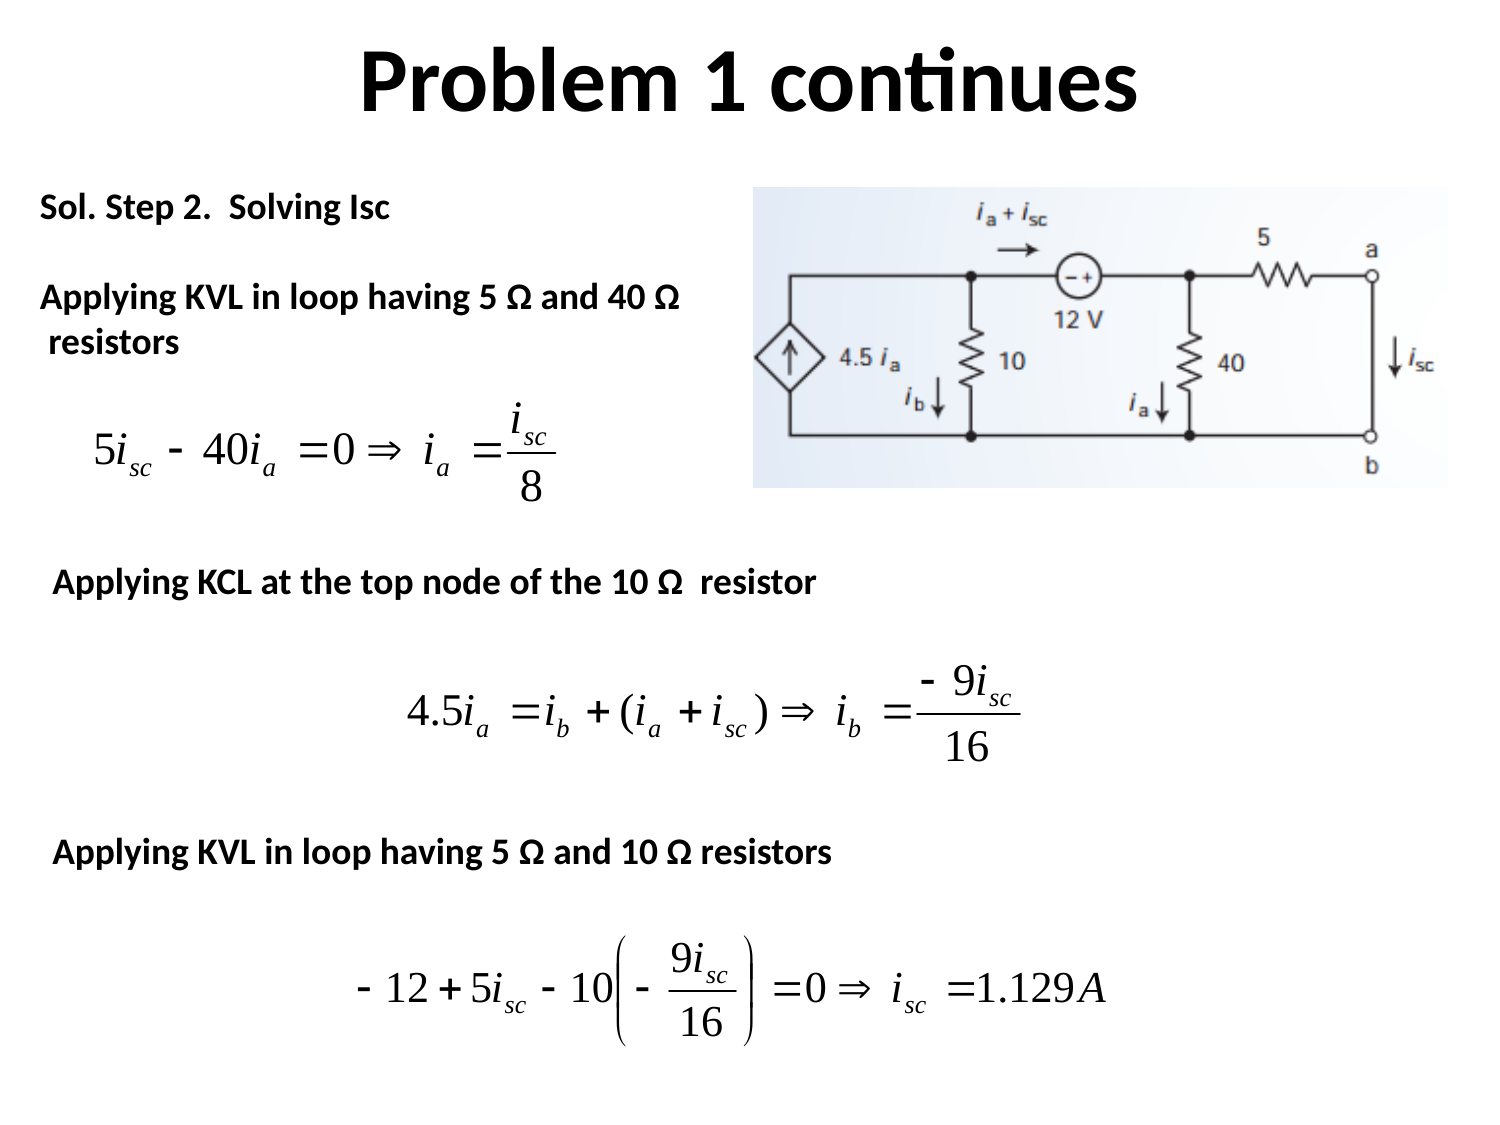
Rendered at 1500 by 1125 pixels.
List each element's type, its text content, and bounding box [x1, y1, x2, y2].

picture [753, 187, 1449, 488]
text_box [349, 924, 1113, 1058]
text_box Applying KCL at the top node of the 10 Ω resistor Applying KVL in loop having 5 Ω and 10 Ω resistors [37, 549, 1185, 925]
text_box Problem 1 continues [74, 12, 1425, 200]
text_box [87, 387, 564, 512]
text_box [399, 649, 1029, 772]
text_box Sol. Step 2. Solving Isc Applying KVL in loop having 5 Ω and 40 Ω resistors [24, 174, 748, 370]
